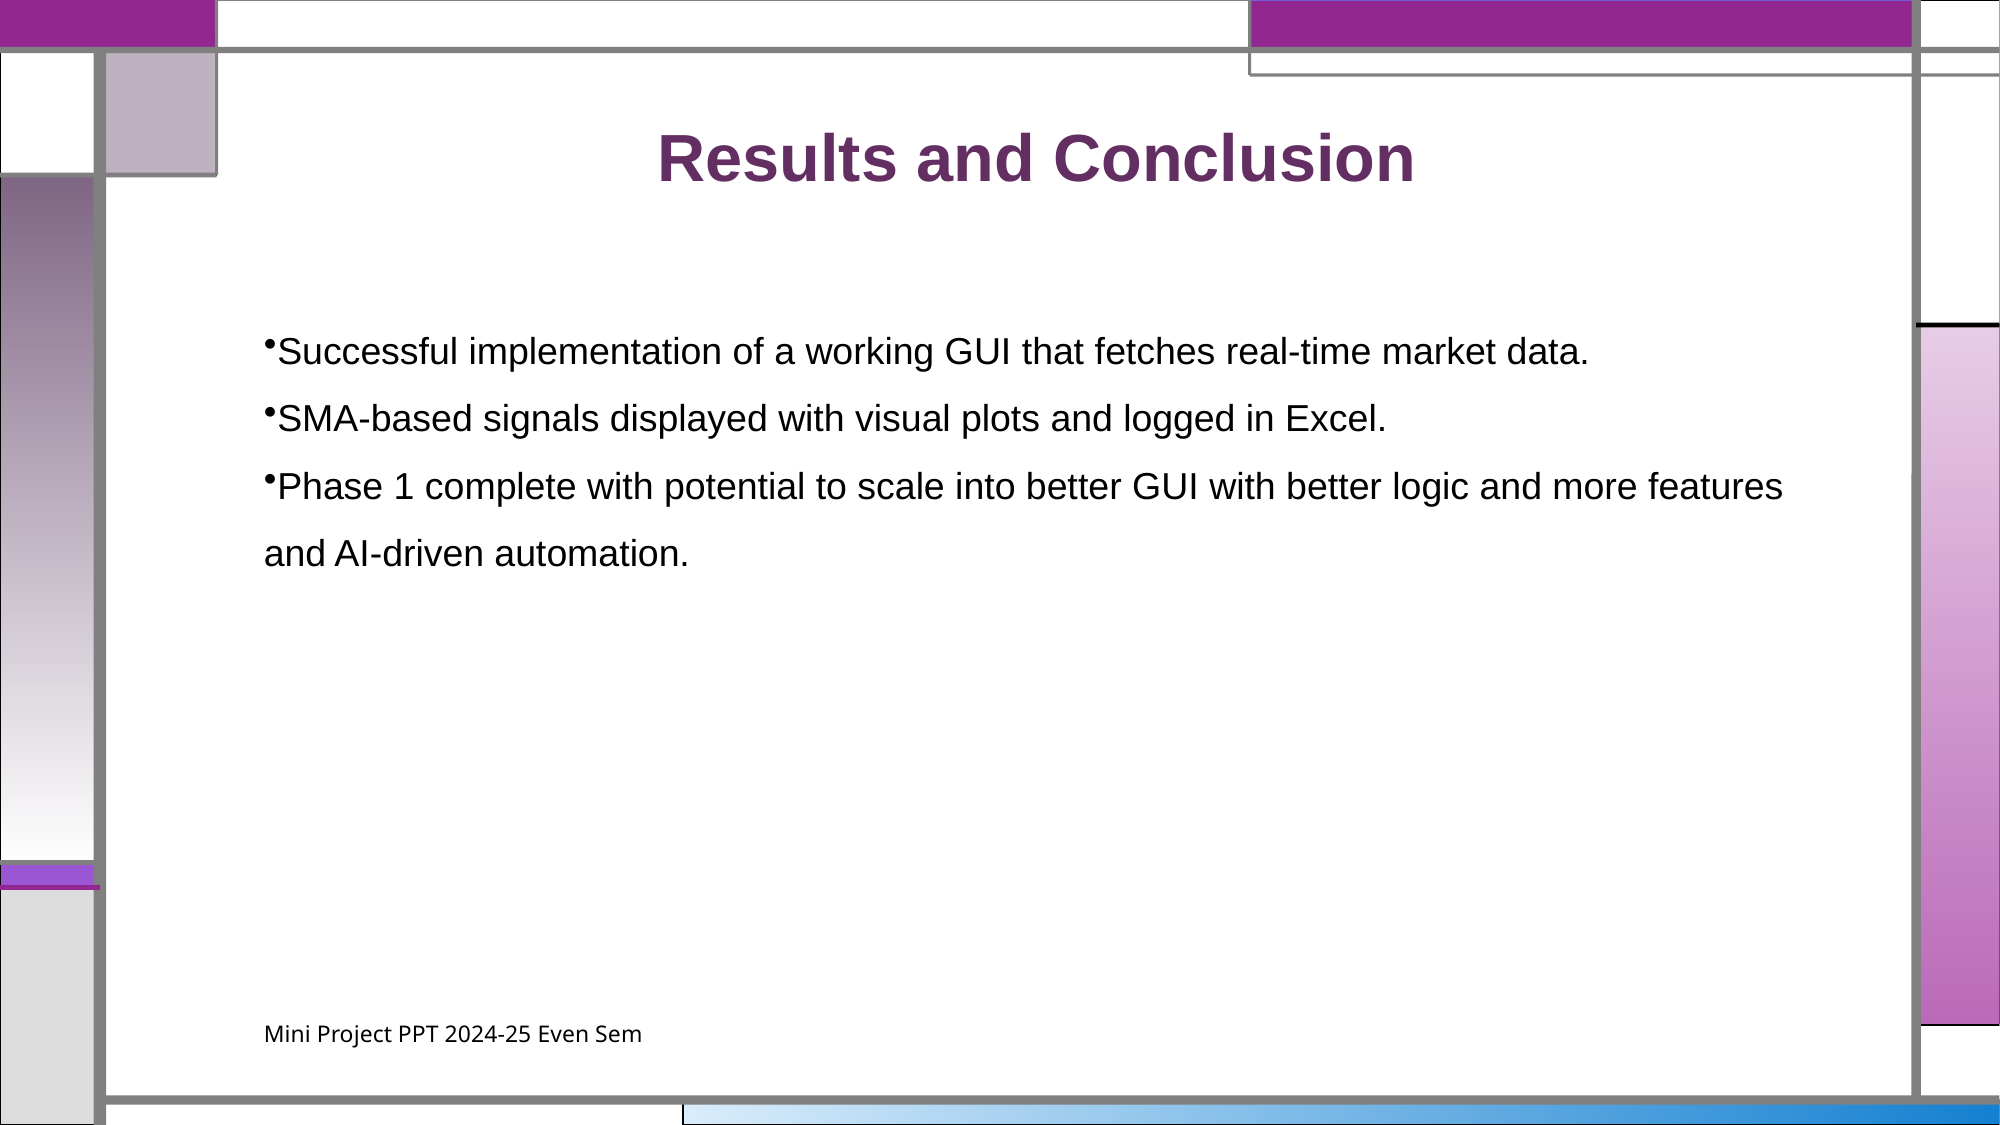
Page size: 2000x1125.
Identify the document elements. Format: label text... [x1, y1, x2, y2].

title Results and Conclusion [249, 87, 1825, 275]
footer Mini Project PPT 2024-25 Even Sem [249, 1012, 1375, 1058]
list Successful implementation of a working GUI that fetches real-time market data. SMA-based signals displayed with visual plots and logged in Excel. Phase 1 complete with potential to scale into better GUI with better logic and more features and AI-driven automation. [249, 112, 1824, 766]
